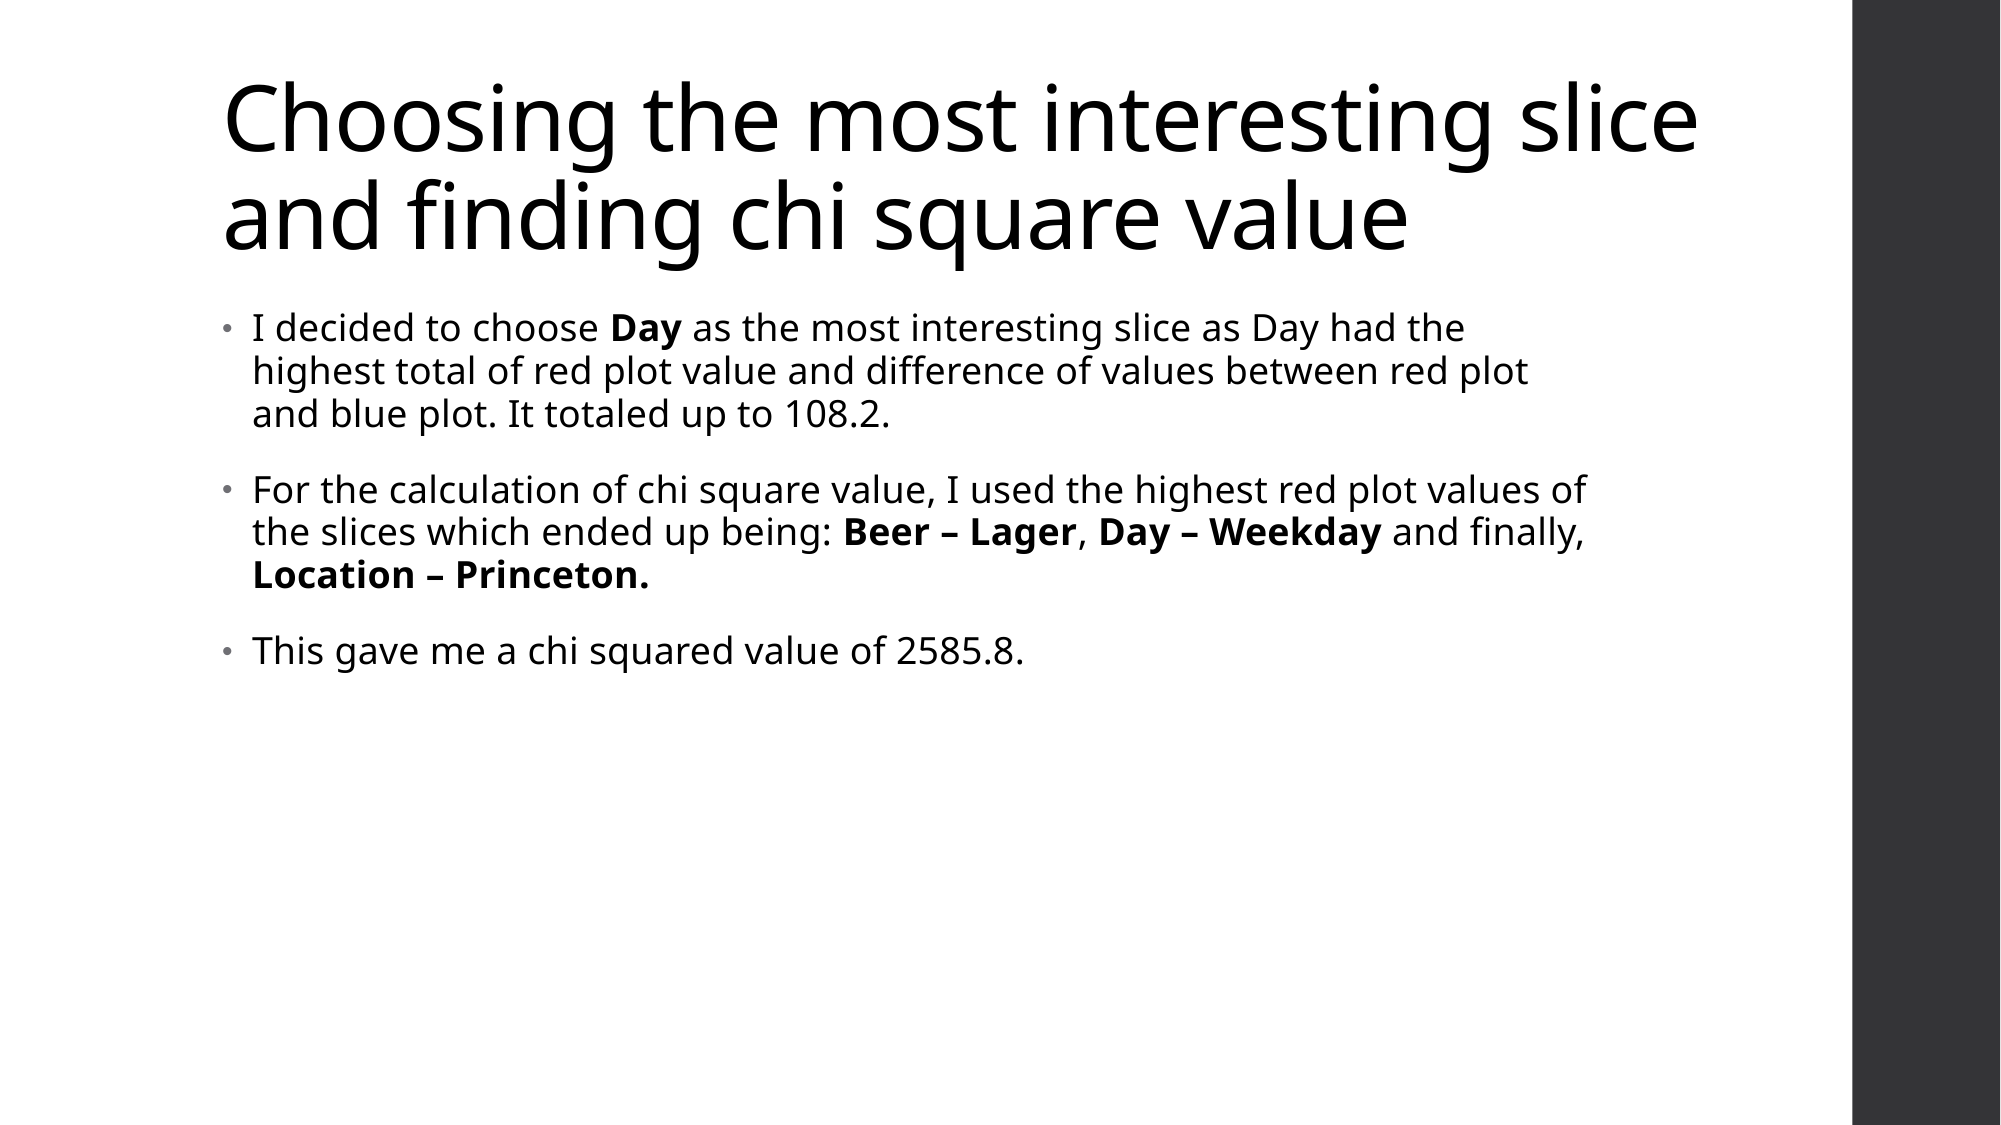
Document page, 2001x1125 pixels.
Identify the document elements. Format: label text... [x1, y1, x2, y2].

list I decided to choose Day as the most interesting slice as Day had the highest total of red plot value and difference of values between red plot and blue plot. It totaled up to 108.2. For the calculation of chi square value, I used the highest red plot values of the slices which ended up being: Beer – Lager, Day – Weekday and finally, Location – Princeton. This gave me a chi squared value of 2585.8. [206, 299, 1617, 1014]
title Choosing the most interesting slice and finding chi square value [206, 60, 1797, 278]
